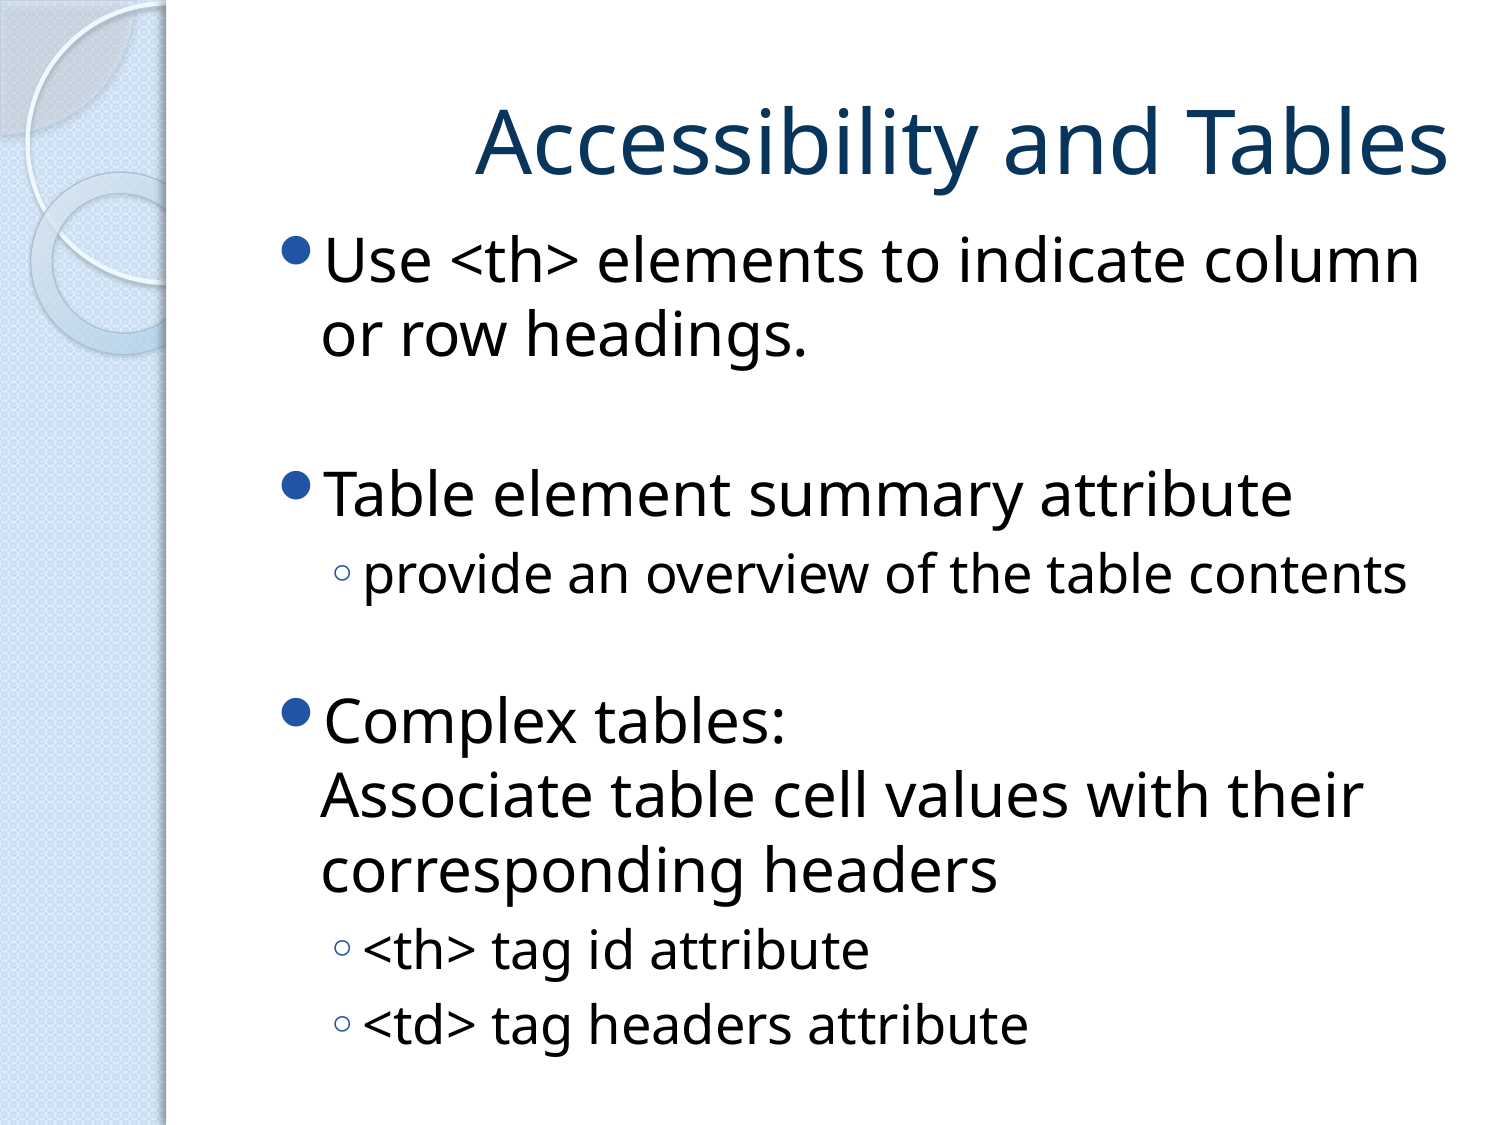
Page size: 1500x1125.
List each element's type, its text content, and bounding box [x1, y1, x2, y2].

list Use <th> elements to indicate column or row headings. Table element summary attribute provide an overview of the table contents Complex tables: Associate table cell values with their corresponding headers <th> tag id attribute <td> tag headers attribute [249, 212, 1500, 1075]
title Accessibility and Tables [235, 45, 1466, 233]
